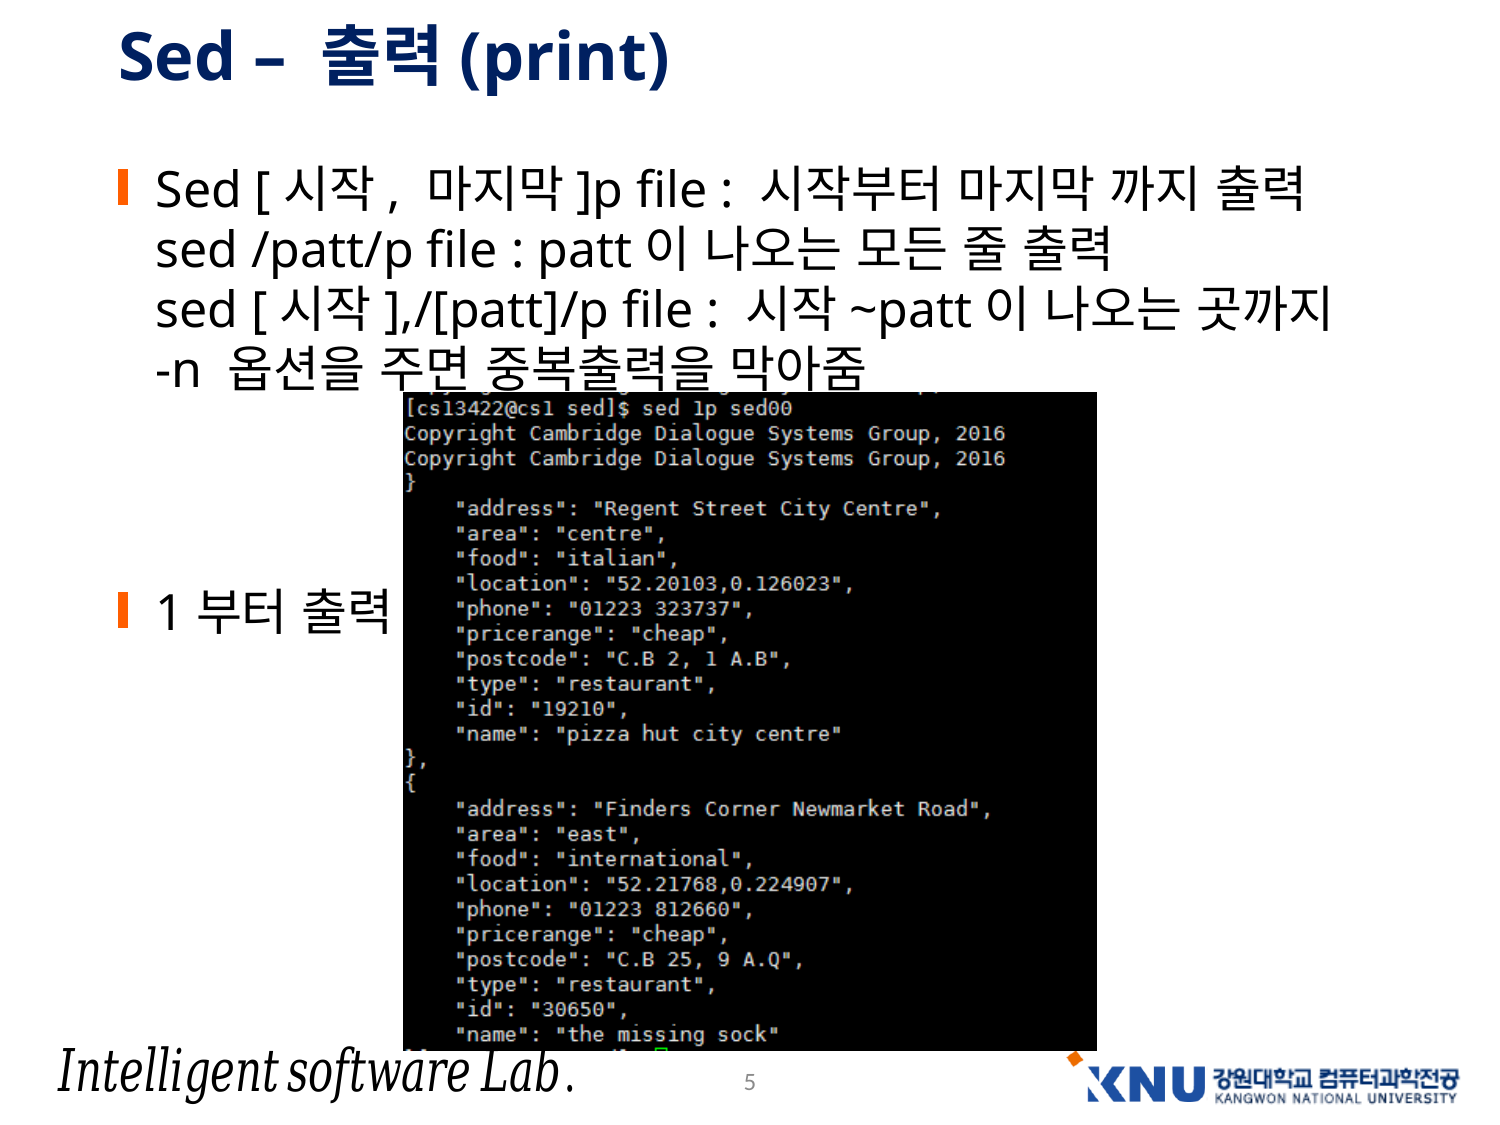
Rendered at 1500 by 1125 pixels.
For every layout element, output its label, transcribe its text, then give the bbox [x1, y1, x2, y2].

picture [1206, 1063, 1468, 1106]
picture [118, 169, 128, 205]
picture [403, 392, 1205, 1102]
list Sed [시작, 마지막]p file : 시작부터 마지막 까지 출력 sed /patt/p file : patt이 나오는 모든 줄 출력 sed [시작],/[patt]/p file : 시작~patt이 나오는 곳까지 -n 옵션을 주면 중복출력을 막아줌 1부터 출력 [103, 149, 1397, 1002]
picture [118, 592, 128, 628]
title Sed – 출력(print) [103, 15, 1397, 101]
